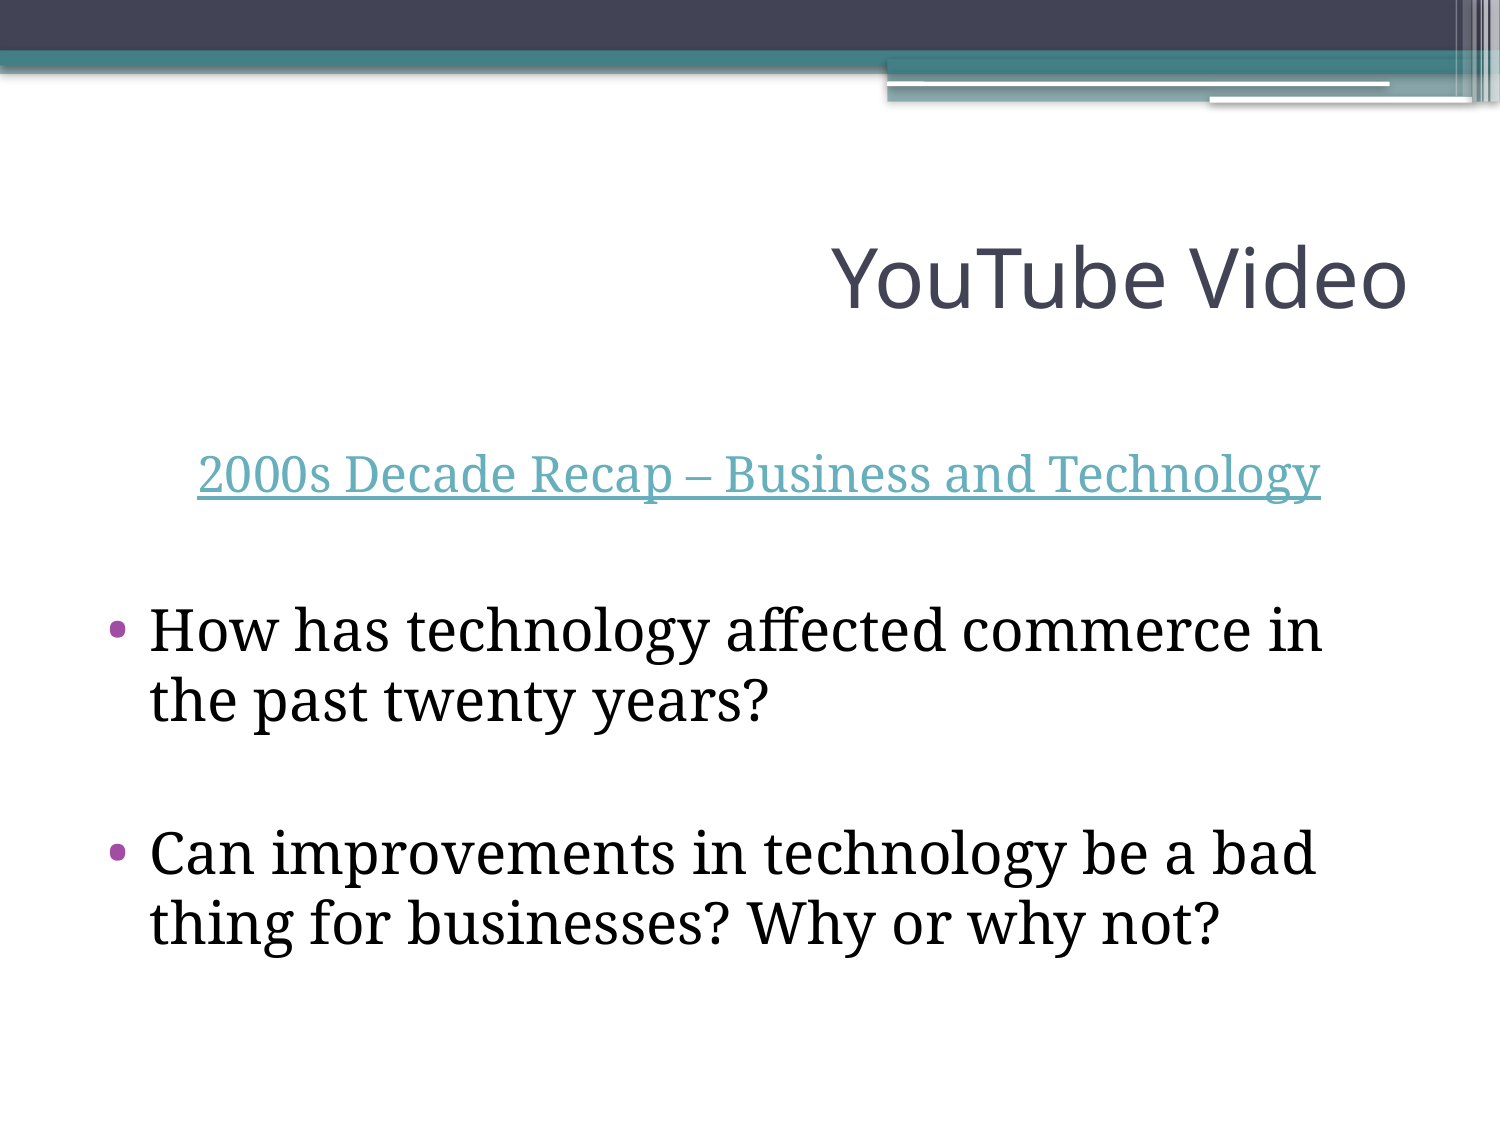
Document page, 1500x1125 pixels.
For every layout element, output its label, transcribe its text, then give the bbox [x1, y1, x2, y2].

list 2000s Decade Recap – Business and Technology How has technology affected commerce in the past twenty years? Can improvements in technology be a bad thing for businesses? Why or why not? [75, 368, 1425, 1079]
title YouTube Video [75, 187, 1425, 363]
